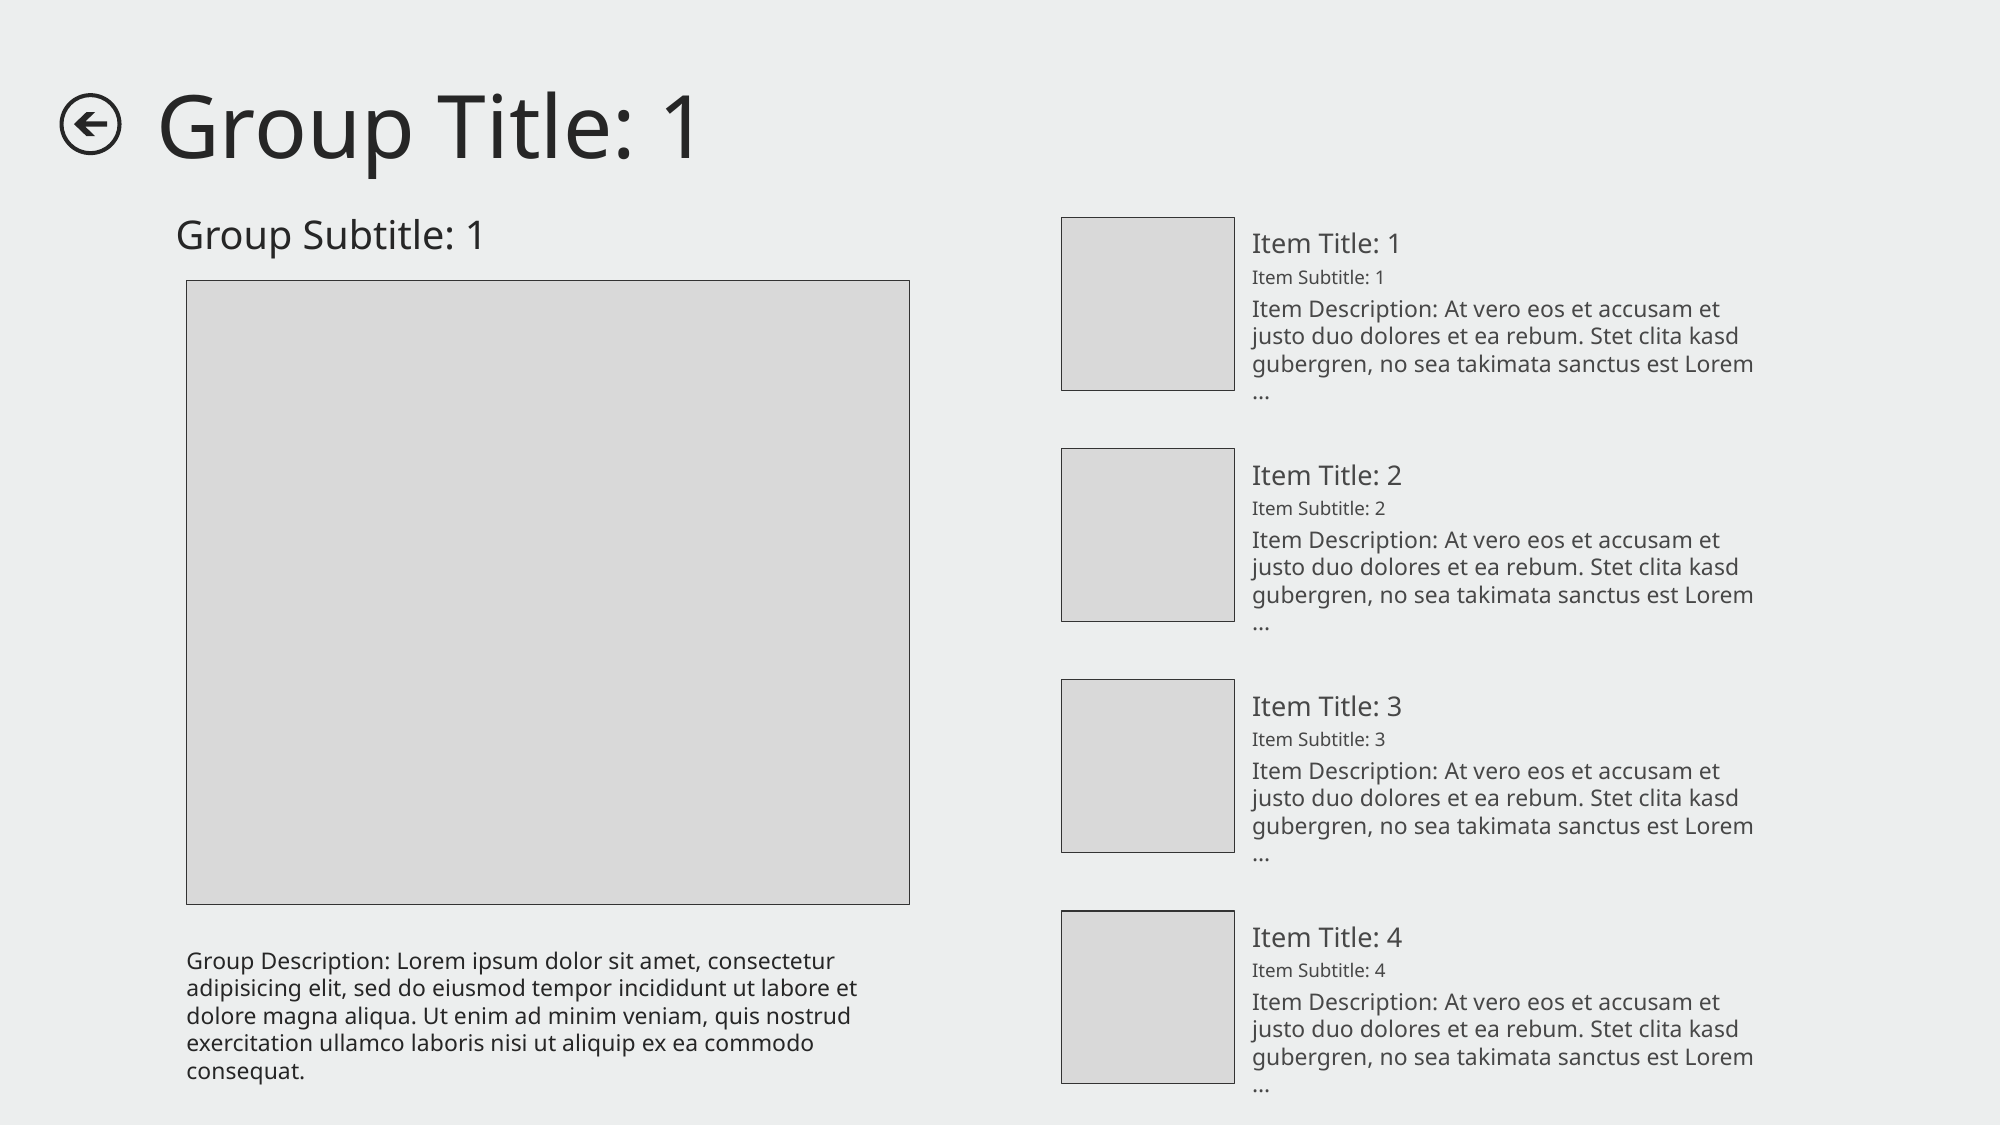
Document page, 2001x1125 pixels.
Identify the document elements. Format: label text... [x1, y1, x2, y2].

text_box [1061, 910, 1772, 1084]
text_box Group Subtitle: 1 [163, 204, 501, 264]
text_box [1061, 217, 1772, 391]
text_box Group Description: Lorem ipsum dolor sit amet, consectetur adipisicing elit, sed do eiusmod tempor incididunt ut labore et dolore magna aliqua. Ut enim ad minim veniam, quis nostrud exercitation ullamco laboris nisi ut aliquip ex ea commodo consequat. [185, 945, 910, 1085]
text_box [1061, 679, 1772, 853]
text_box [1061, 448, 1772, 622]
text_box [59, 93, 122, 156]
text_box [185, 279, 910, 906]
text_box Group Title: 1 [143, 65, 722, 182]
